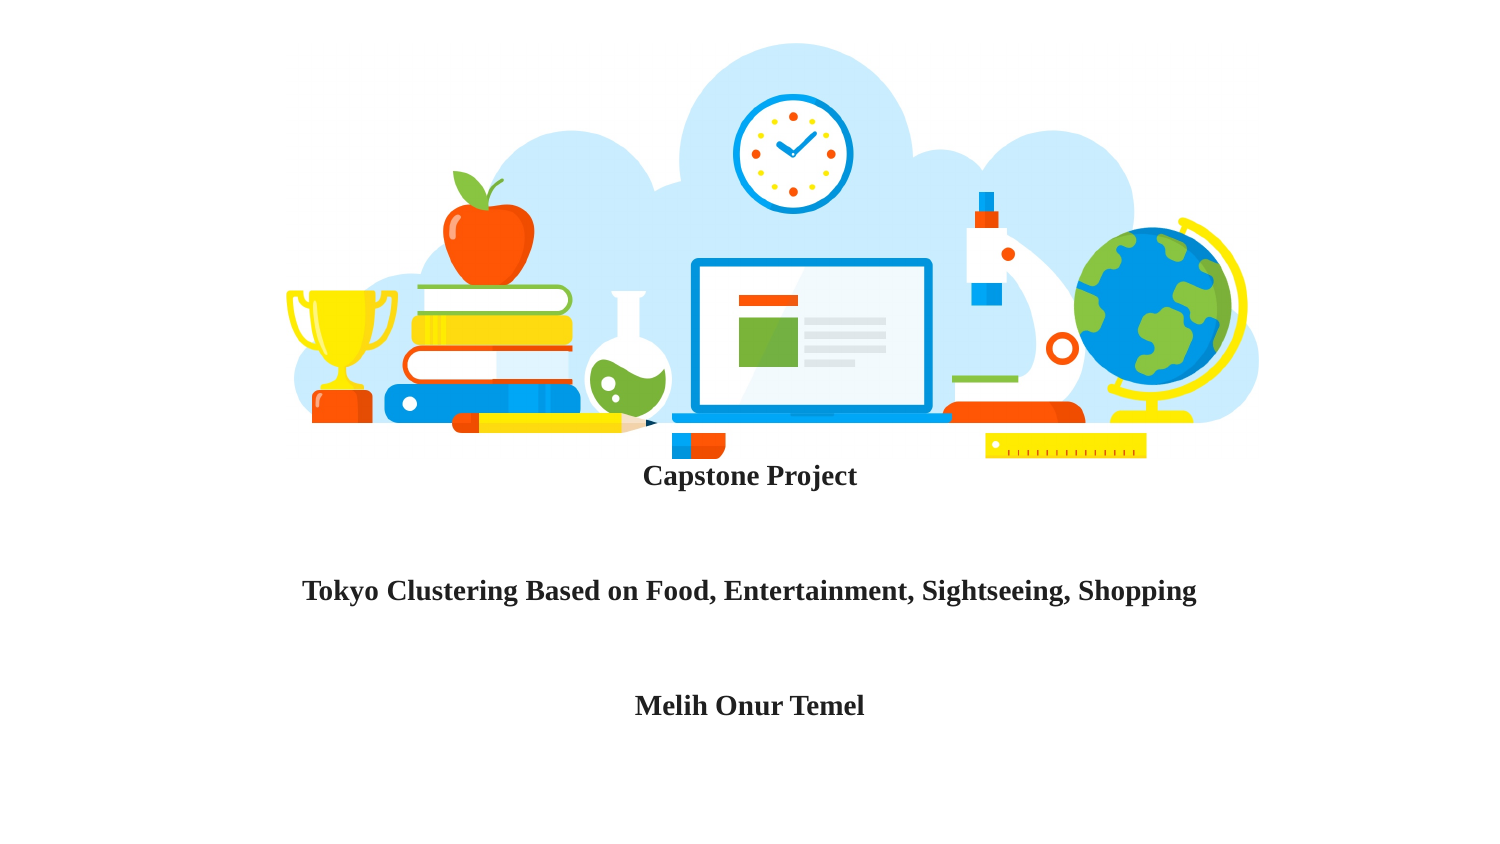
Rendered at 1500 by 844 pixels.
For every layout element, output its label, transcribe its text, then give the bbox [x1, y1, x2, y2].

picture [286, 42, 1259, 460]
subtitle Capstone Project Tokyo Clustering Based on Food, Entertainment, Sightseeing, Shopping Melih Onur Temel [51, 435, 1449, 566]
